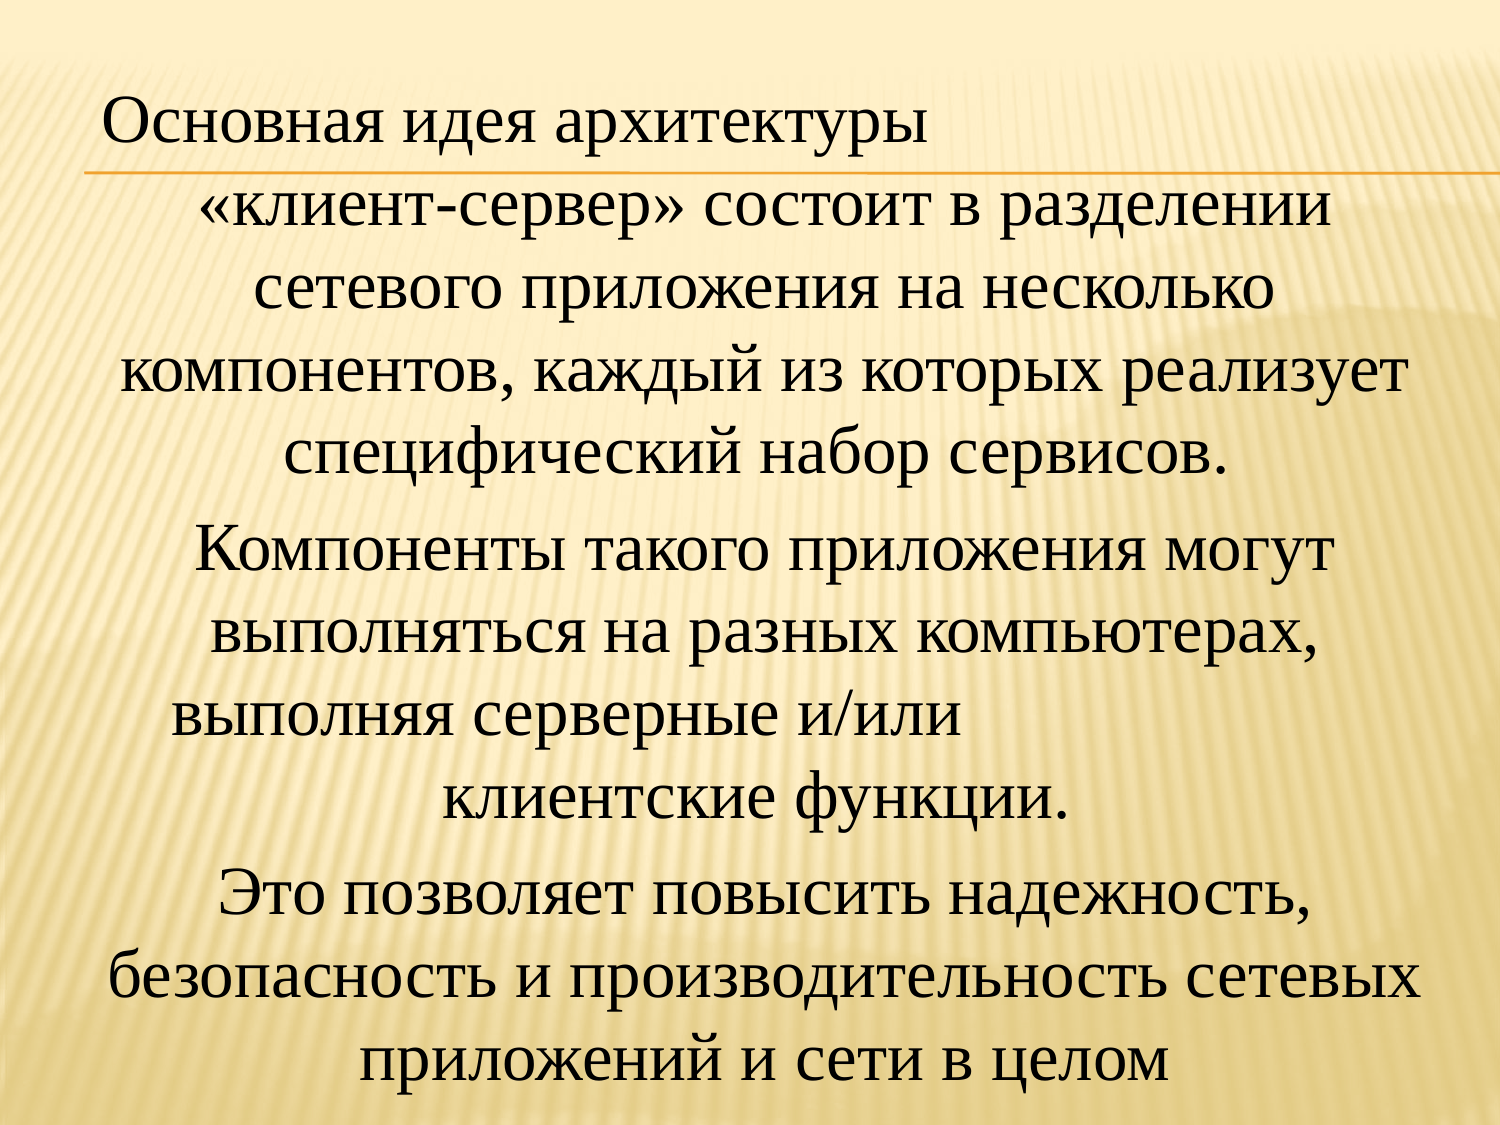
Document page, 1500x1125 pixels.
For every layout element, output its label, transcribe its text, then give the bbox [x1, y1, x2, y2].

list Основная идея архитектуры «клиент-сервер» состоит в разделении сетевого приложения на несколько компонентов, каждый из которых реализует специфический набор сервисов. Компоненты такого приложения могут выполняться на разных компьютерах, выполняя серверные и/или клиентские функции. Это позволяет повысить надежность, безопасность и производительность сетевых приложений и сети в целом [53, 66, 1479, 1106]
